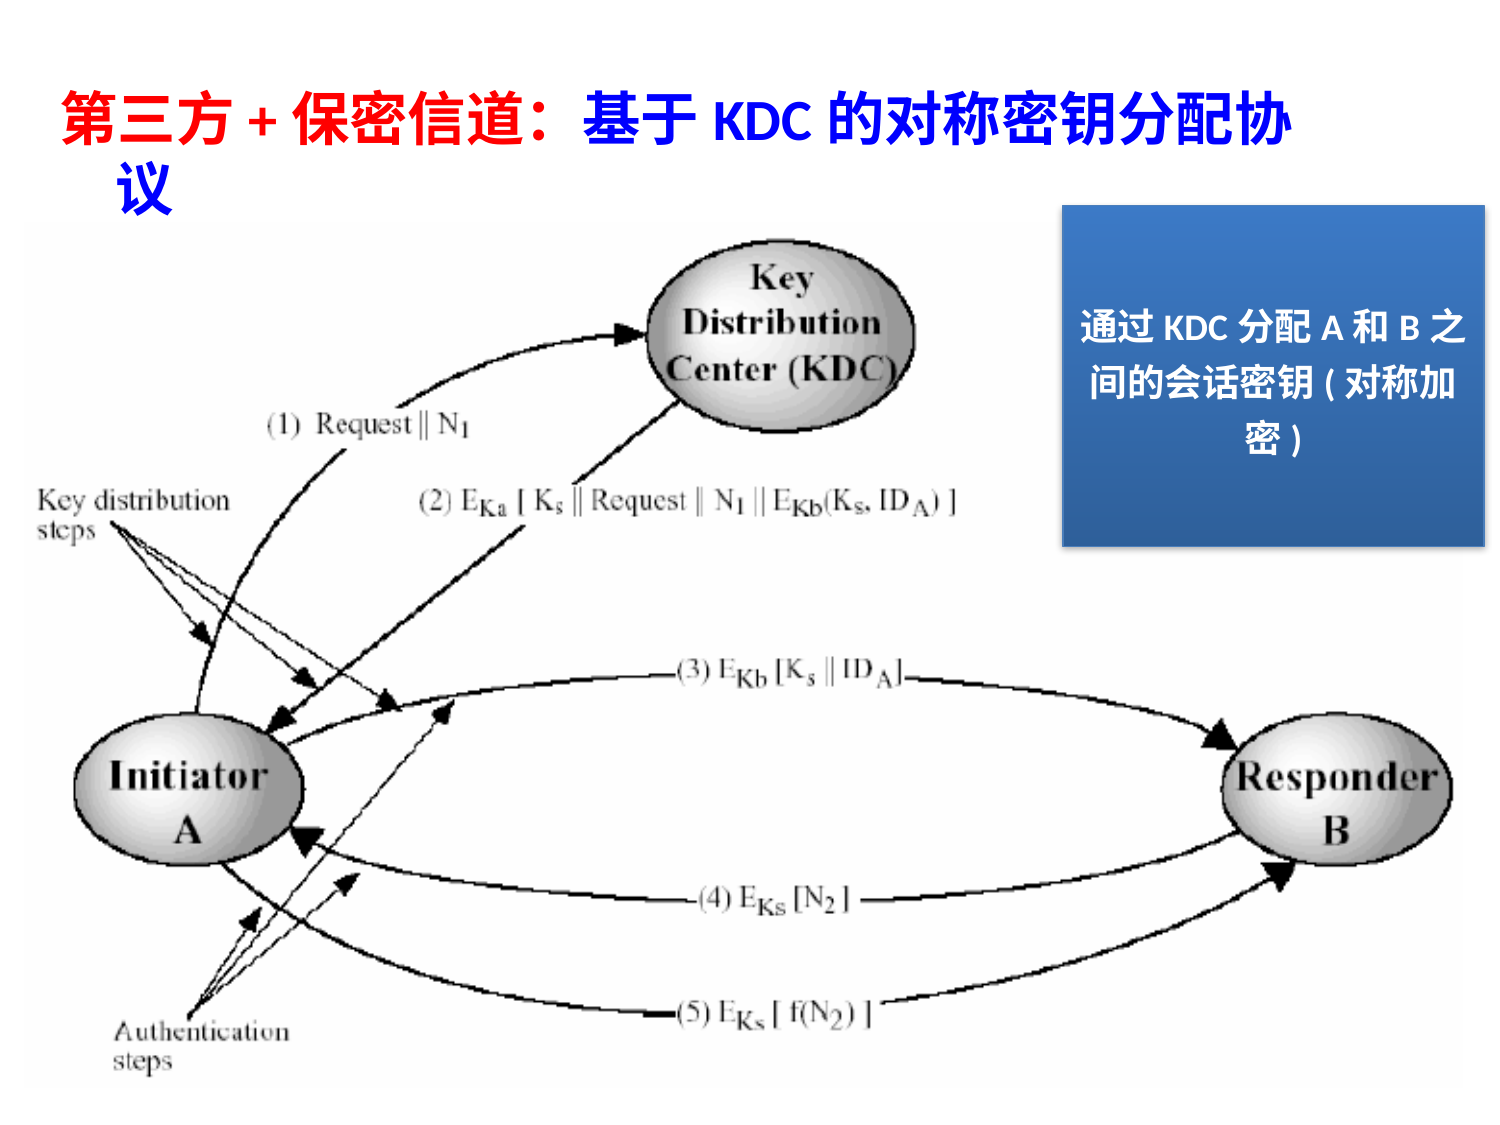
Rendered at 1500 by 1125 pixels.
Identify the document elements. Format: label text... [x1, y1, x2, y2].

text_box 通过KDC分配A和B之间的会话密钥(对称加密) [1062, 205, 1485, 547]
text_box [24, 222, 1463, 1088]
list 第三方+保密信道：基于KDC的对称密钥分配协议 [44, 74, 1327, 157]
